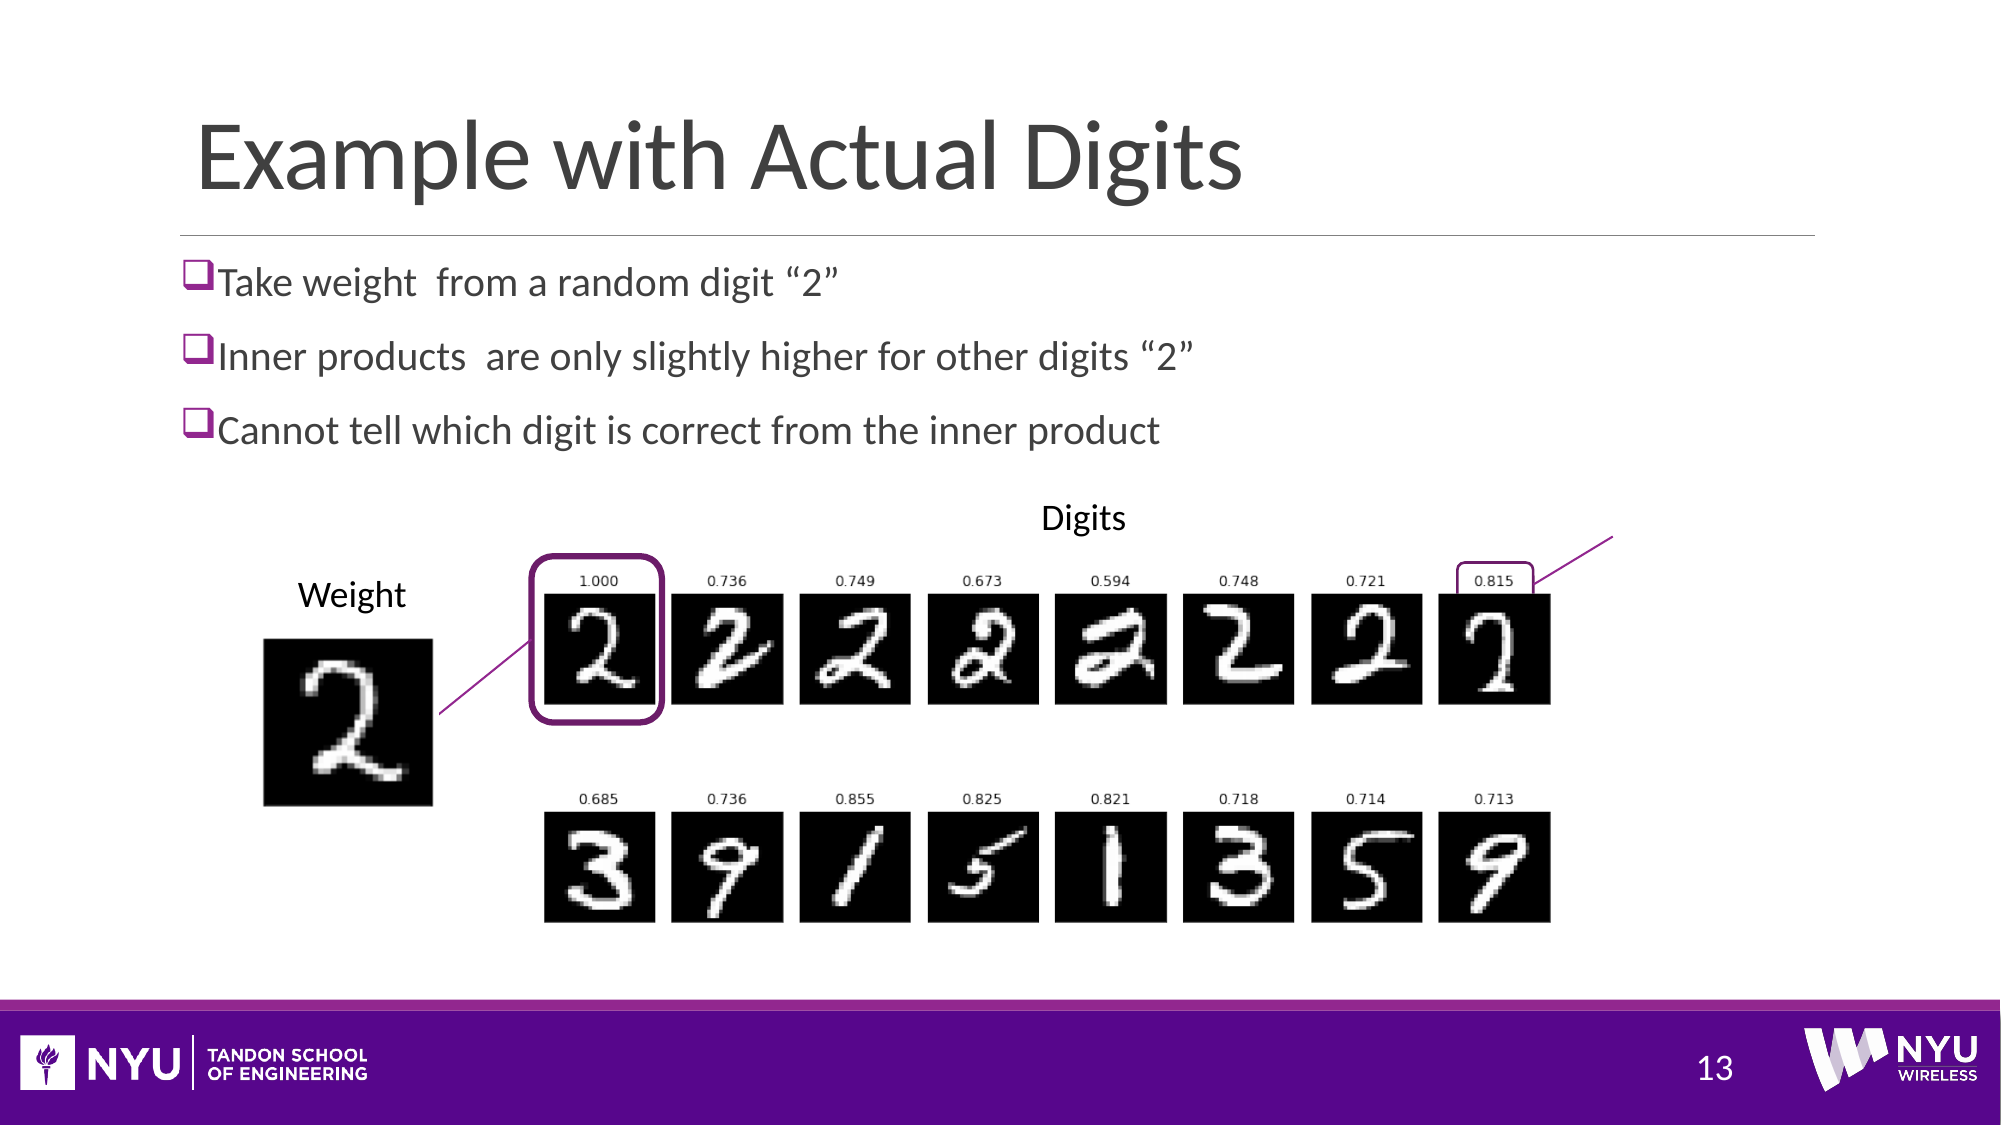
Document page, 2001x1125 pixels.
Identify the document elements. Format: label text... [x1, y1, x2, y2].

picture [257, 632, 439, 813]
picture [530, 565, 1557, 936]
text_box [437, 484, 1614, 724]
title Example with Actual Digits [180, 47, 1830, 218]
slide_number 13 [1533, 1035, 1749, 1096]
